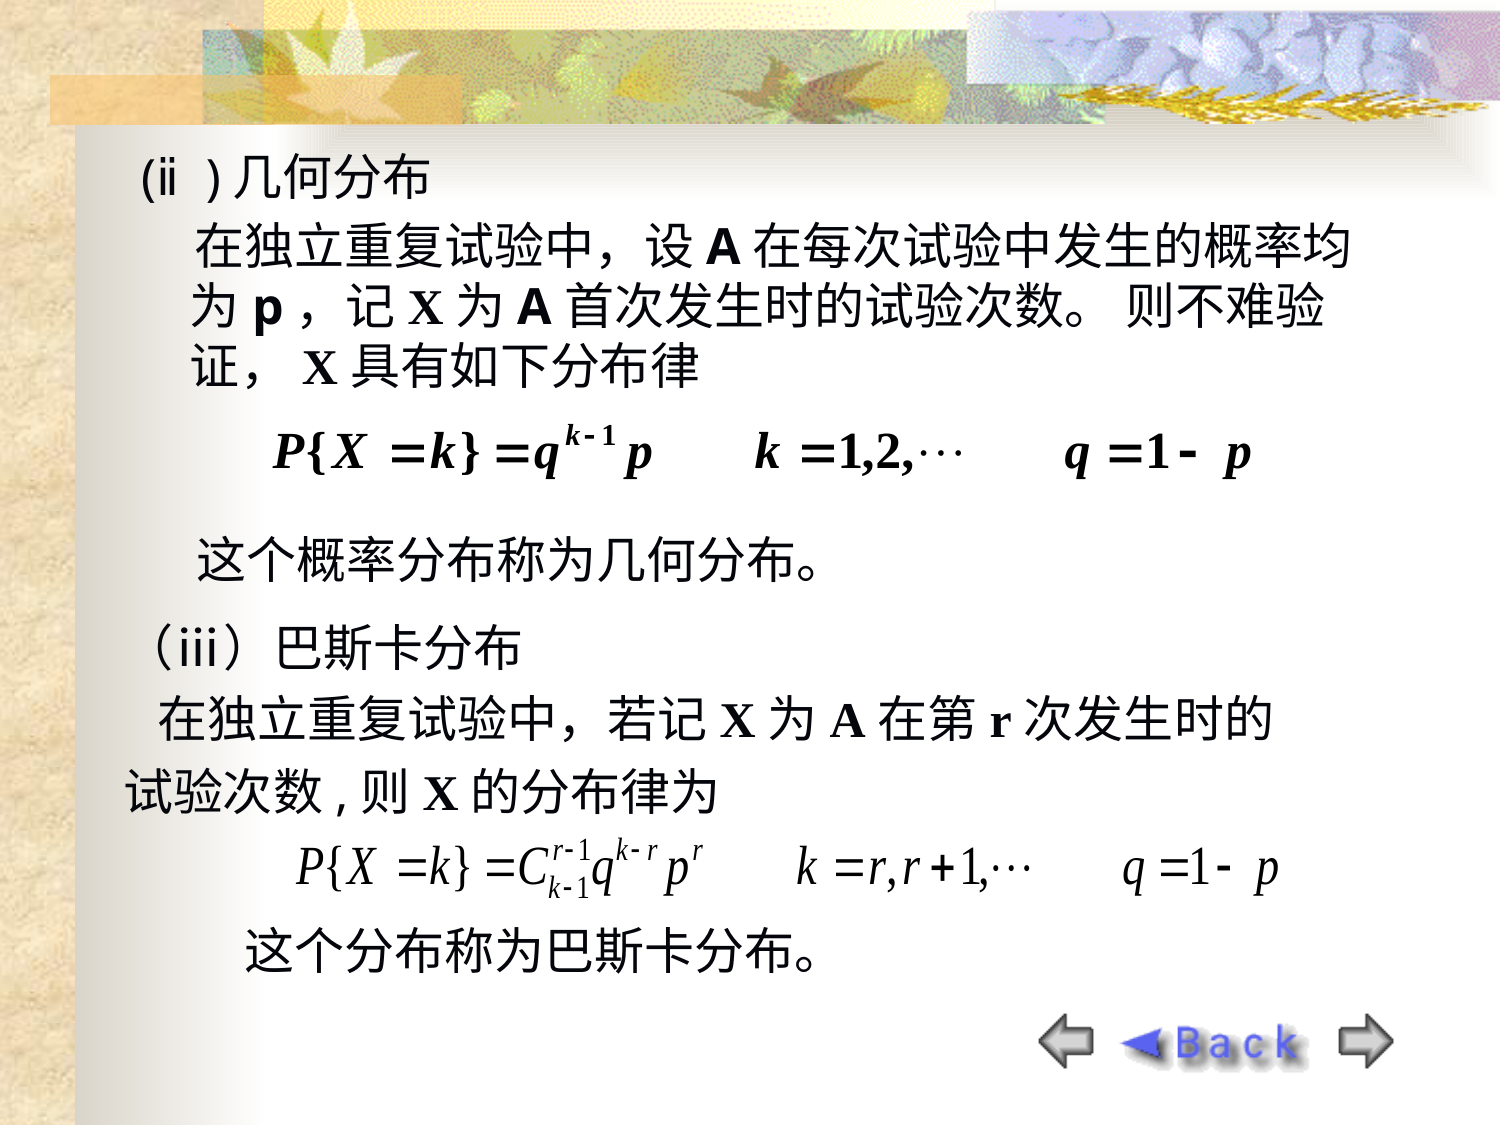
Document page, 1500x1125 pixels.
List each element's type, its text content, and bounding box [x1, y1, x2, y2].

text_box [262, 412, 1263, 491]
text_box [287, 824, 1288, 913]
list (ⅱ)几何分布 在独立重复试验中，设A在每次试验中发生的概率均为p，记X为A首次发生时的试验次数。 则不难验证，X具有如下分布律 [99, 137, 1376, 476]
picture [1337, 1012, 1396, 1071]
text_box （ⅲ）巴斯卡分布 在独立重复试验中，若记X为A在第r次发生时的 试验次数,则X的分布律为 [85, 608, 1289, 828]
picture [0, 0, 1500, 1125]
text_box 这个分布称为巴斯卡分布。 [195, 912, 860, 988]
text_box 这个概率分布称为几何分布。 [182, 521, 874, 596]
picture [1037, 1012, 1096, 1071]
picture [1112, 1020, 1319, 1075]
